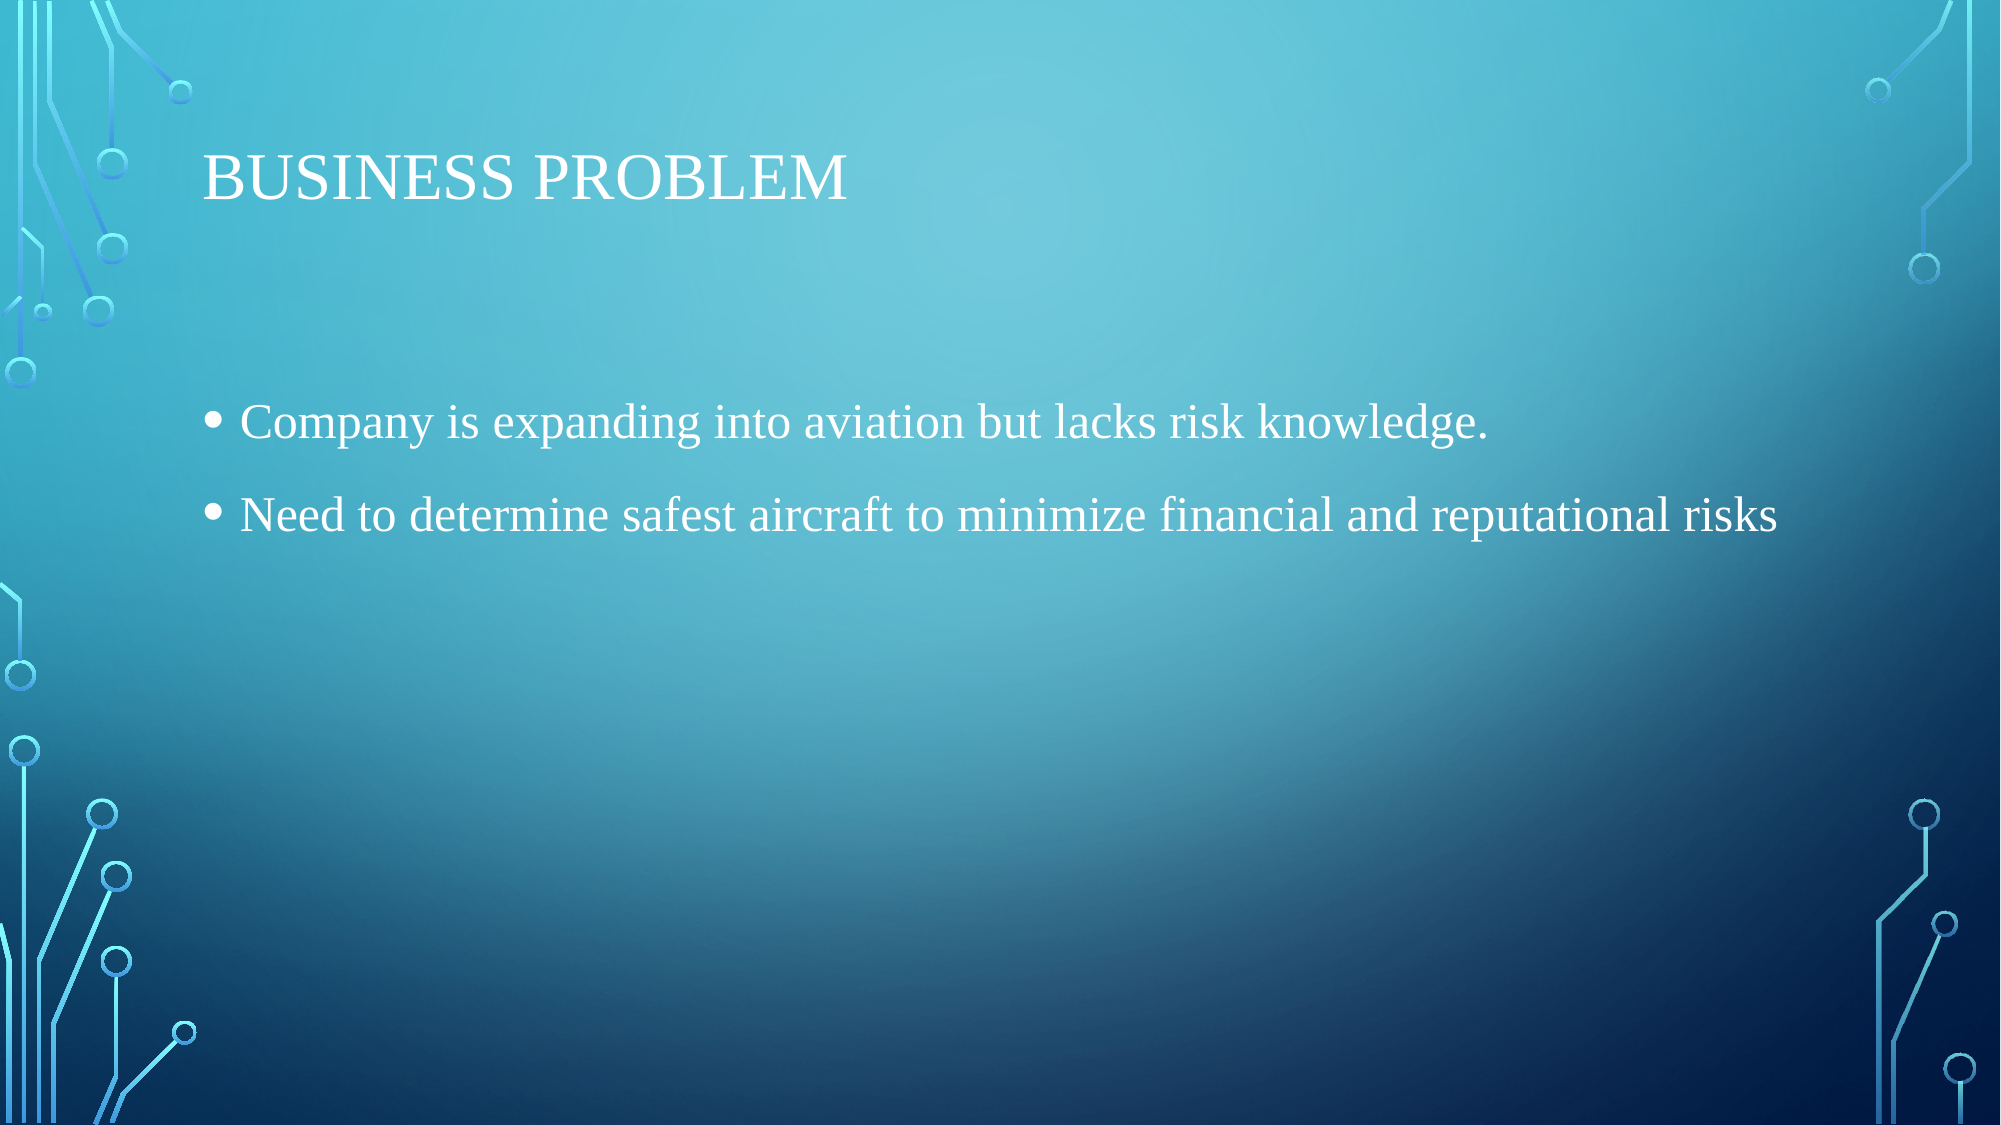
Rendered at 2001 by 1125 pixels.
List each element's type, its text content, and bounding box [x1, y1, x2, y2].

list Company is expanding into aviation but lacks risk knowledge. Need to determine safest aircraft to minimize financial and reputational risks [187, 369, 1813, 950]
title Business problem [187, 101, 1813, 344]
